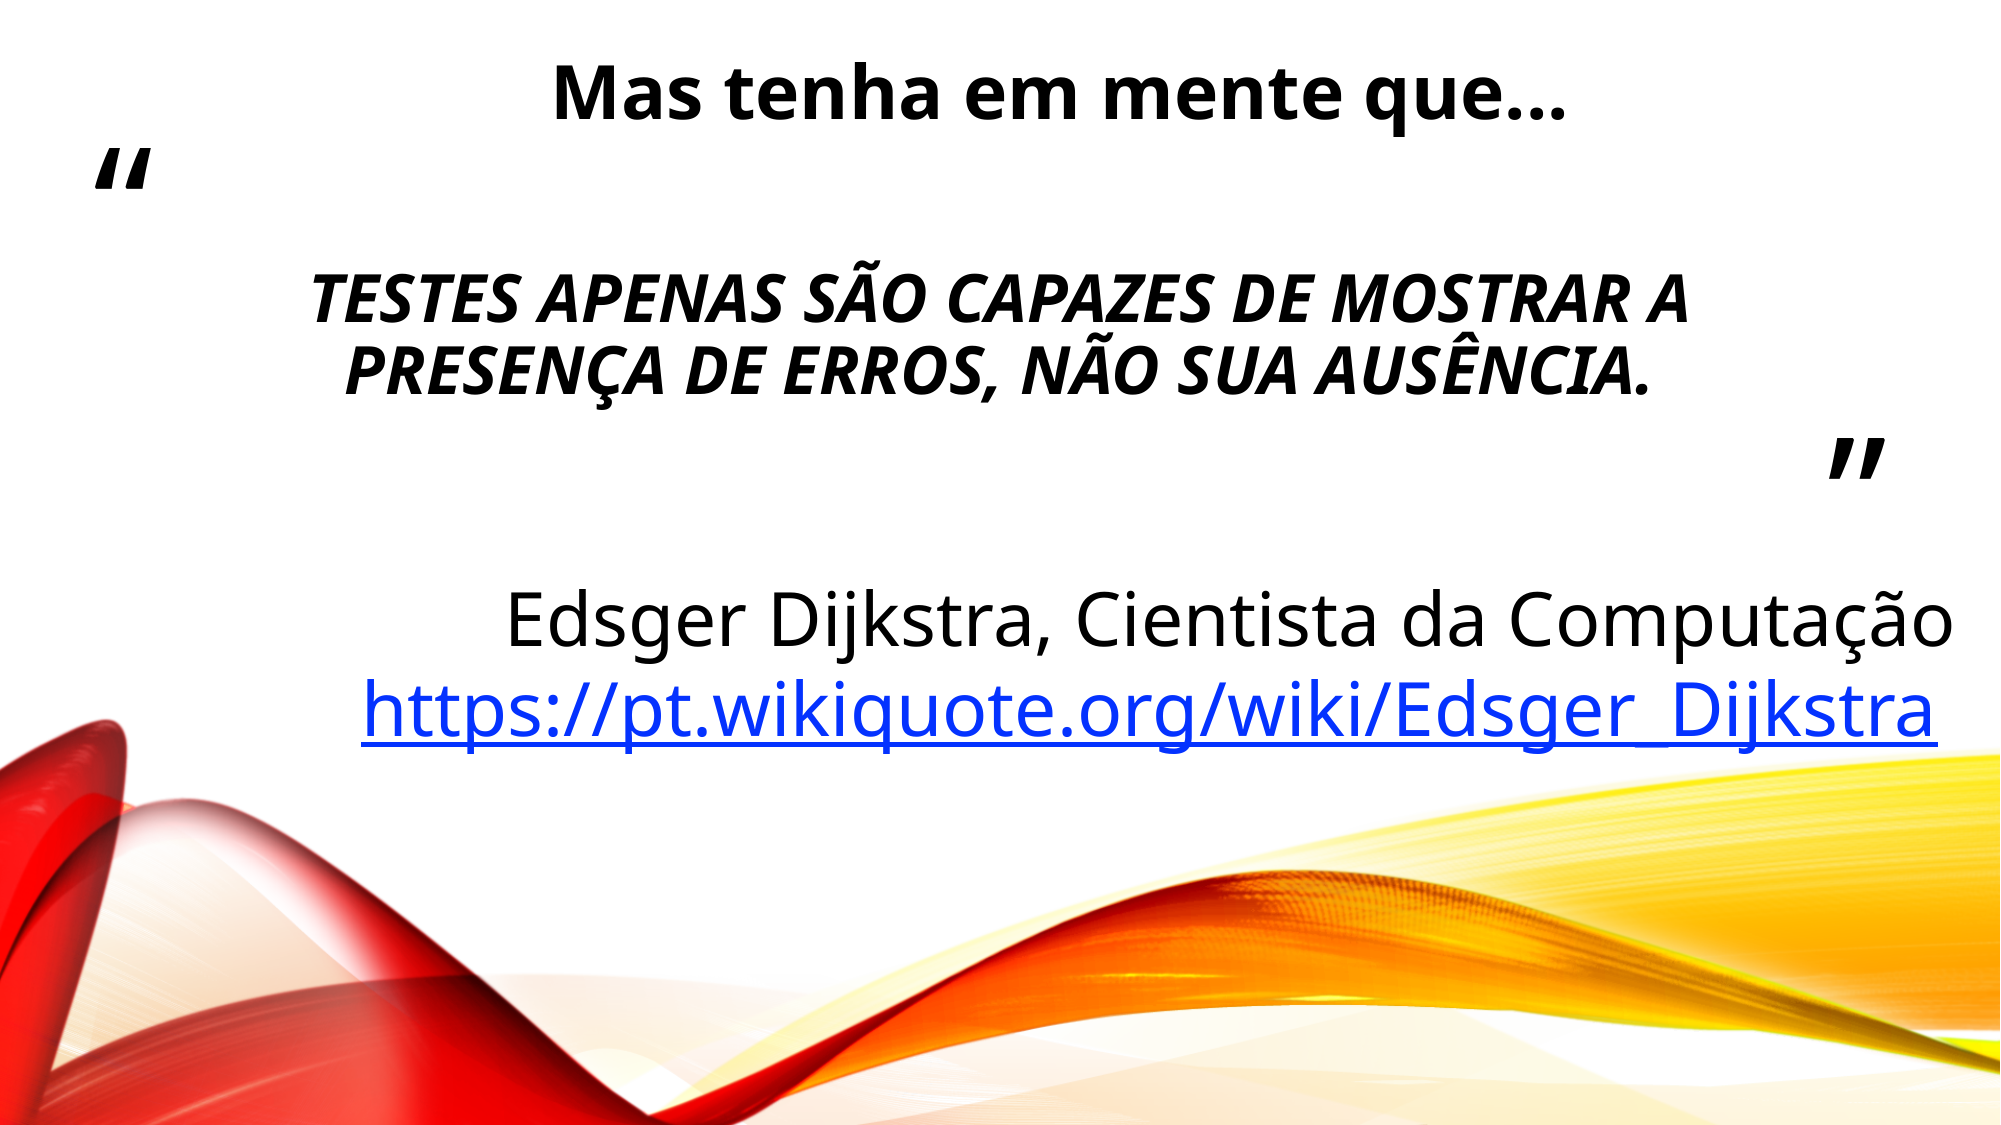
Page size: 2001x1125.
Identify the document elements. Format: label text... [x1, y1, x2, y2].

list Mas tenha em mente que... [423, 39, 1697, 152]
list Edsger Dijkstra, Cientista da Computação https://pt.wikiquote.org/wiki/Edsger_Dijkstra [245, 574, 1972, 853]
title Testes apenas são capazes de mostrar a presença de erros, não sua ausência. [168, 123, 1834, 551]
picture [0, 717, 2000, 1125]
